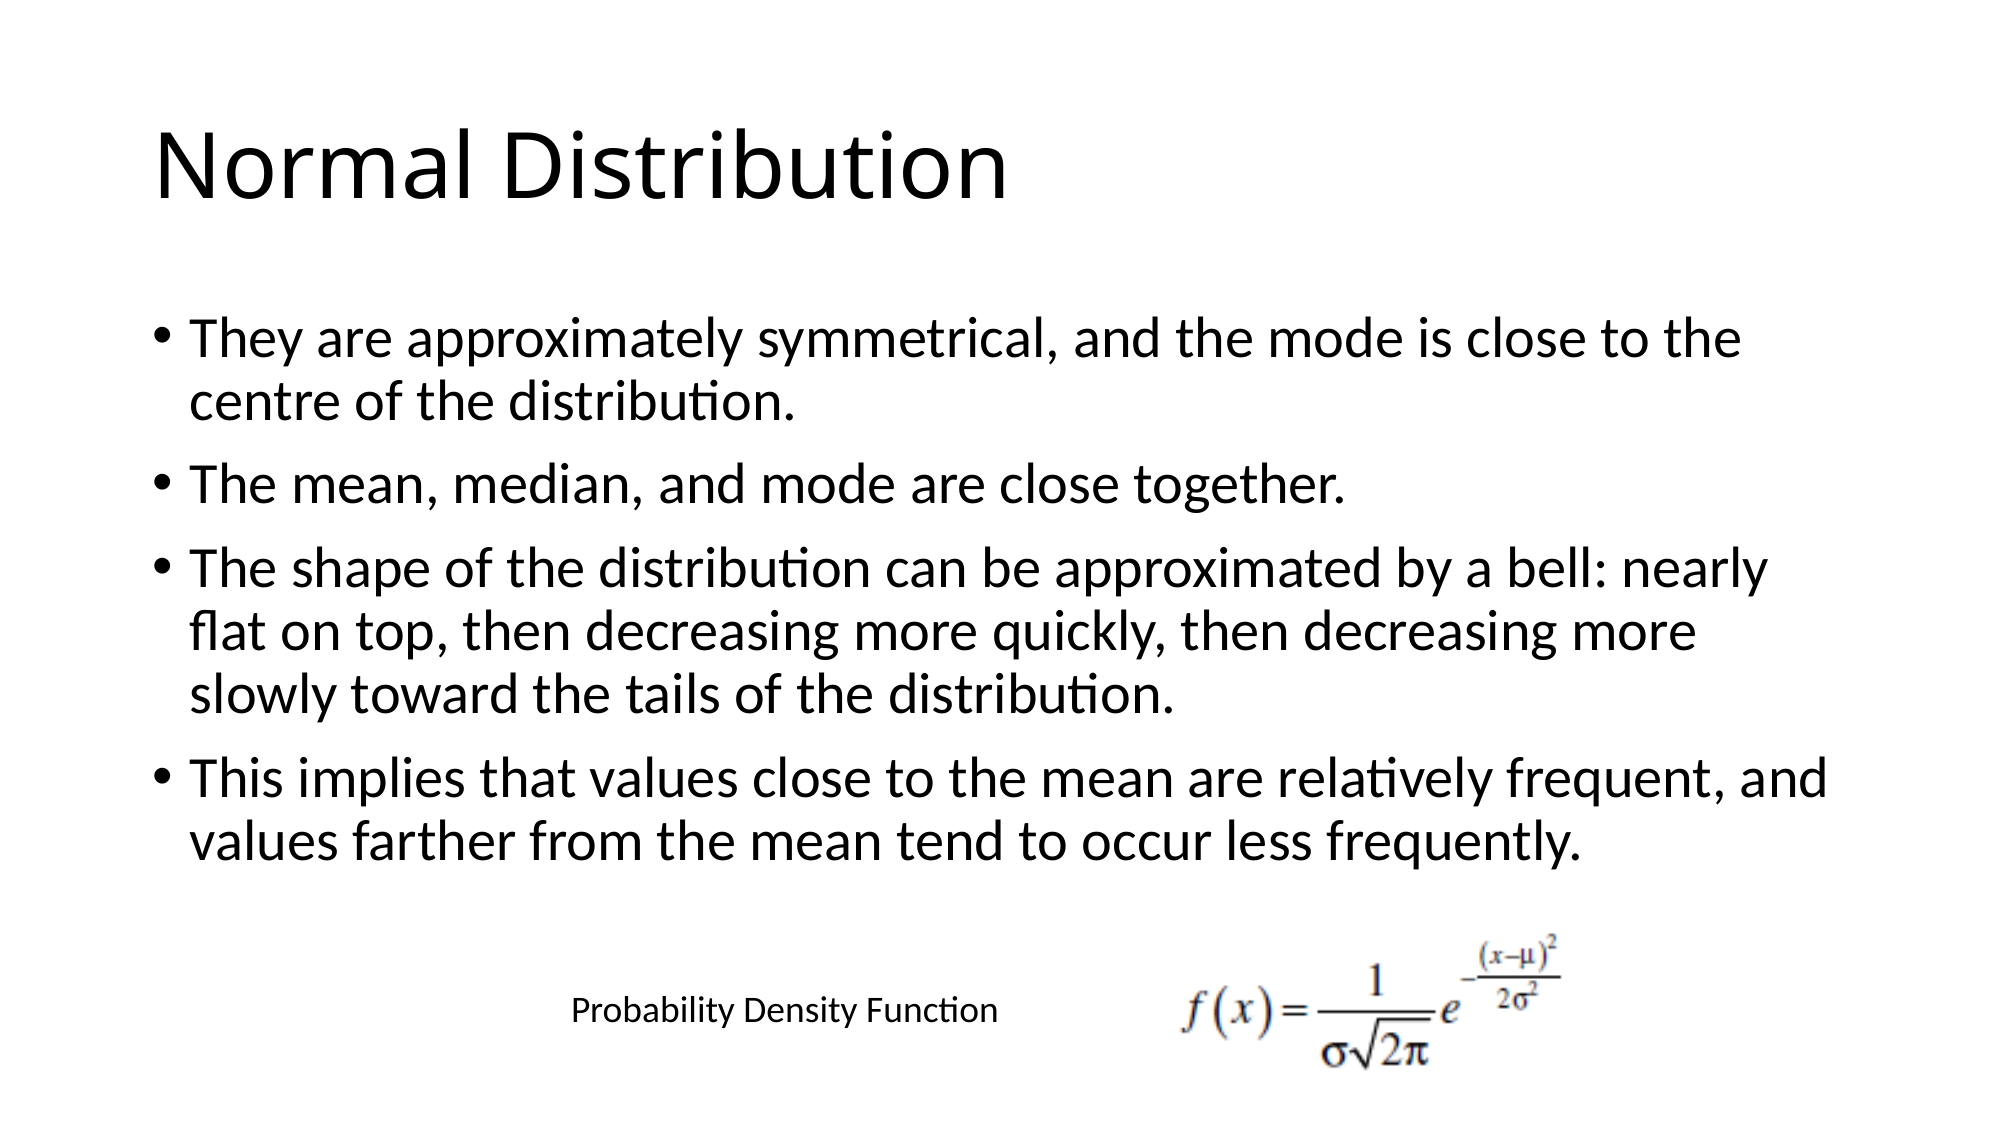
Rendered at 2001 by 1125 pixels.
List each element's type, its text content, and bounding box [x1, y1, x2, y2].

list They are approximately symmetrical, and the mode is close to the centre of the distribution. The mean, median, and mode are close together. The shape of the distribution can be approximated by a bell: nearly flat on top, then decreasing more quickly, then decreasing more slowly toward the tails of the distribution. This implies that values close to the mean are relatively frequent, and values farther from the mean tend to occur less frequently. [137, 299, 1863, 1098]
title Normal Distribution [137, 59, 1863, 278]
text_box Probability Density Function [556, 977, 1015, 1037]
picture [1129, 927, 1655, 1088]
